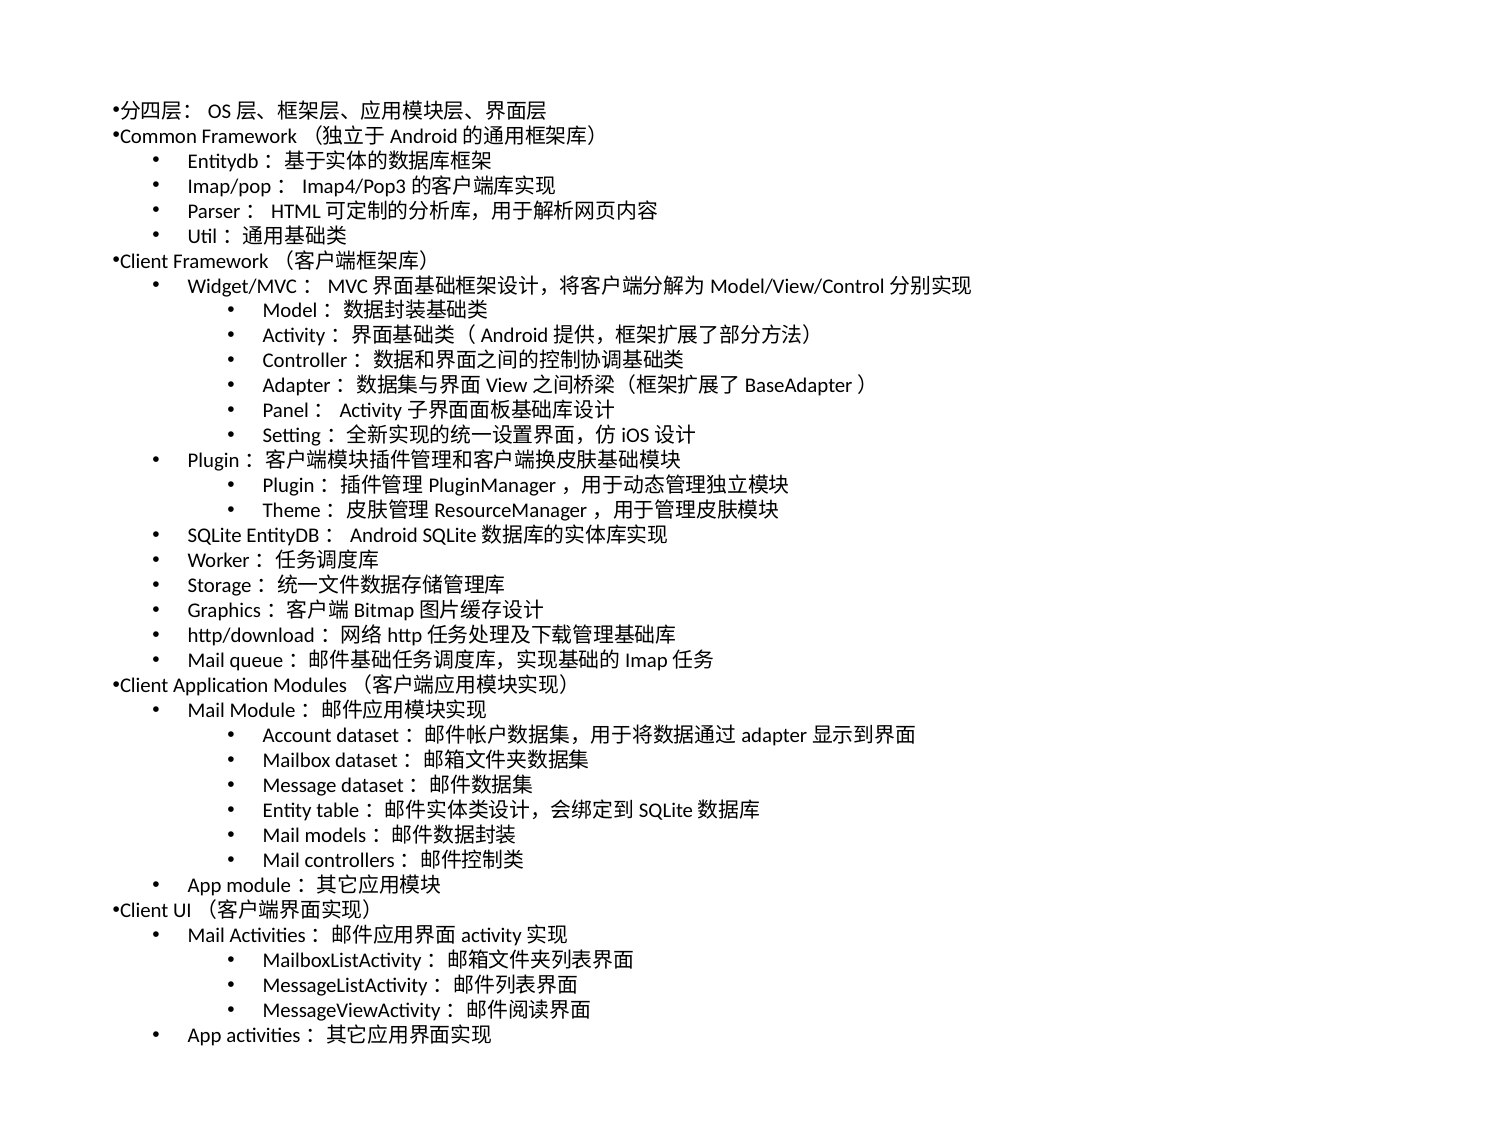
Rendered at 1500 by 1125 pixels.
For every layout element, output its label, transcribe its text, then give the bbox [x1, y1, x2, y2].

text_box 分四层：OS层、框架层、应用模块层、界面层 Common Framework（独立于Android的通用框架库） Entitydb：基于实体的数据库框架 Imap/pop：Imap4/Pop3的客户端库实现 Parser：HTML可定制的分析库，用于解析网页内容 Util：通用基础类 Client Framework（客户端框架库） Widget/MVC：MVC界面基础框架设计，将客户端分解为Model/View/Control分别实现 Model：数据封装基础类 Activity：界面基础类（Android提供，框架扩展了部分方法） Controller：数据和界面之间的控制协调基础类 Adapter：数据集与界面View之间桥梁（框架扩展了BaseAdapter） Panel：Activity子界面面板基础库设计 Setting：全新实现的统一设置界面，仿iOS设计 Plugin：客户端模块插件管理和客户端换皮肤基础模块 Plugin：插件管理PluginManager，用于动态管理独立模块 Theme：皮肤管理ResourceManager，用于管理皮肤模块 SQLite EntityDB：Android SQLite数据库的实体库实现 Worker：任务调度库 Storage：统一文件数据存储管理库 Graphics：客户端Bitmap图片缓存设计 http/download：网络http任务处理及下载管理基础库 Mail queue：邮件基础任务调度库，实现基础的Imap任务 Client Application Modules（客户端应用模块实现） Mail Module：邮件应用模块实现 Account dataset：邮件帐户数据集，用于将数据通过adapter显示到界面 Mailbox dataset：邮箱文件夹数据集 Message dataset：邮件数据集 Entity table：邮件实体类设计，会绑定到SQLite数据库 Mail models：邮件数据封装 Mail controllers：邮件控制类 App module：其它应用模块 Client UI（客户端界面实现） Mail Activities：邮件应用界面activity实现 MailboxListActivity：邮箱文件夹列表界面 MessageListActivity：邮件列表界面 MessageViewActivity：邮件阅读界面 App activities：其它应用界面实现 [98, 89, 988, 1054]
